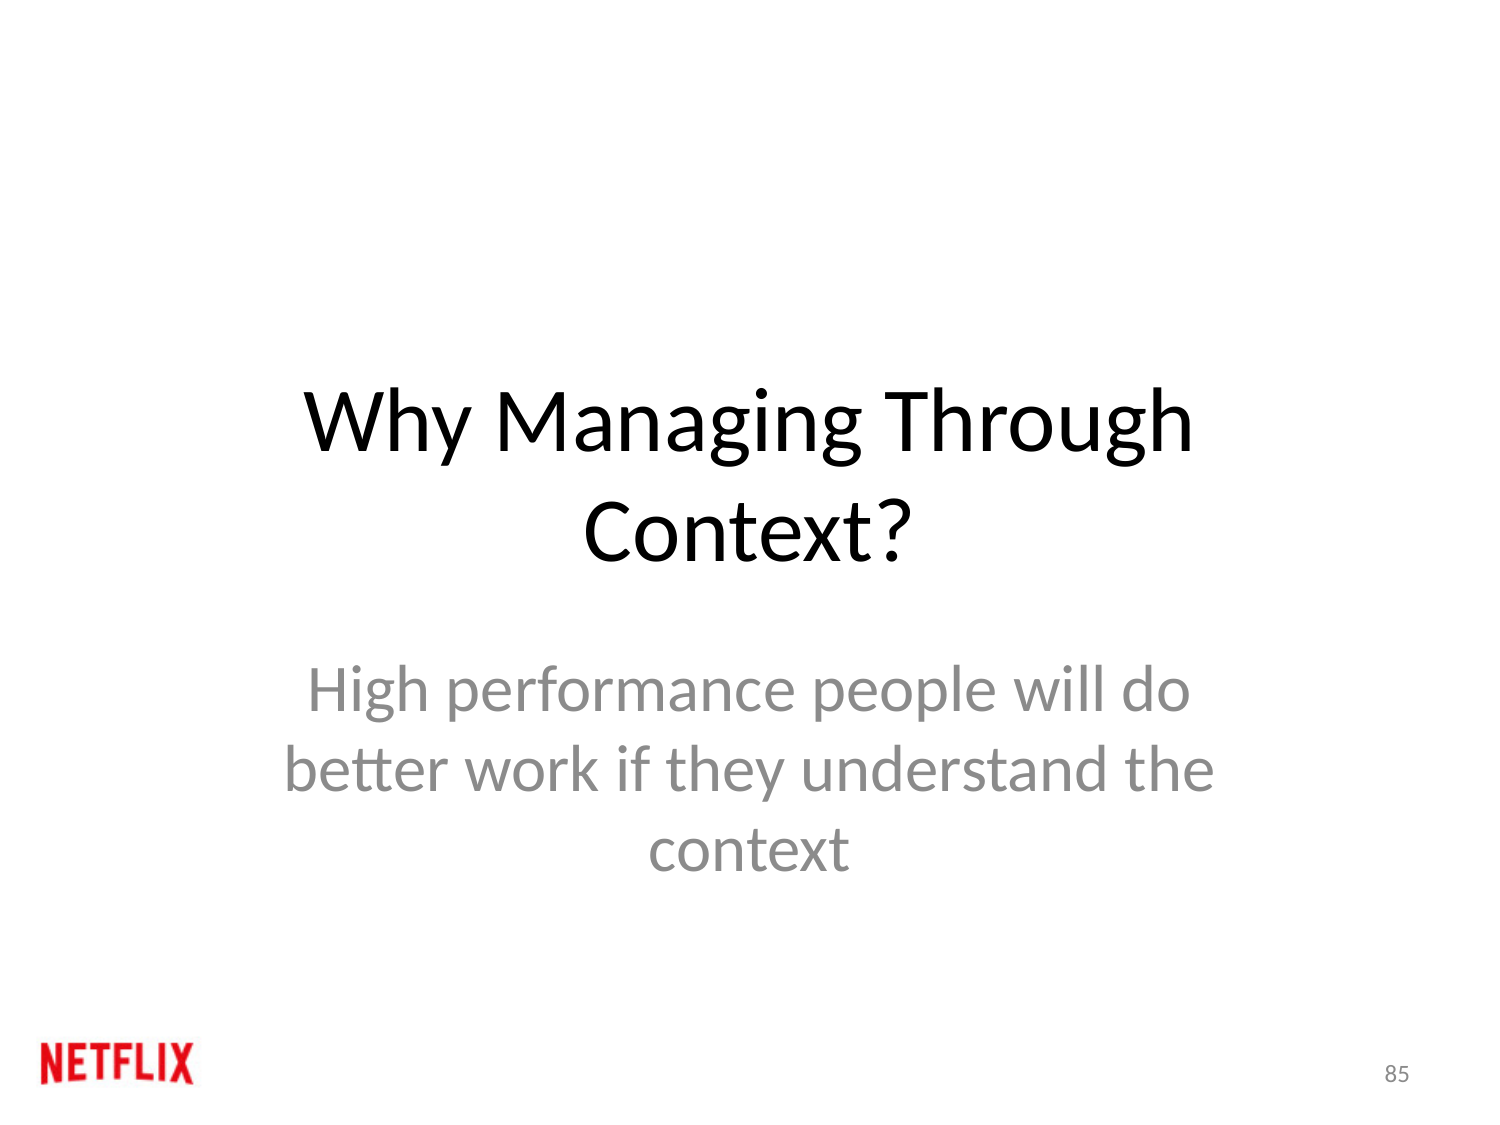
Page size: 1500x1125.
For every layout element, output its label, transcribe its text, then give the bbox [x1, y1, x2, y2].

subtitle High performance people will do better work if they understand the context [225, 637, 1275, 925]
picture [24, 1024, 211, 1104]
title Why Managing Through Context? [112, 349, 1388, 591]
slide_number 85 [1074, 1042, 1425, 1103]
